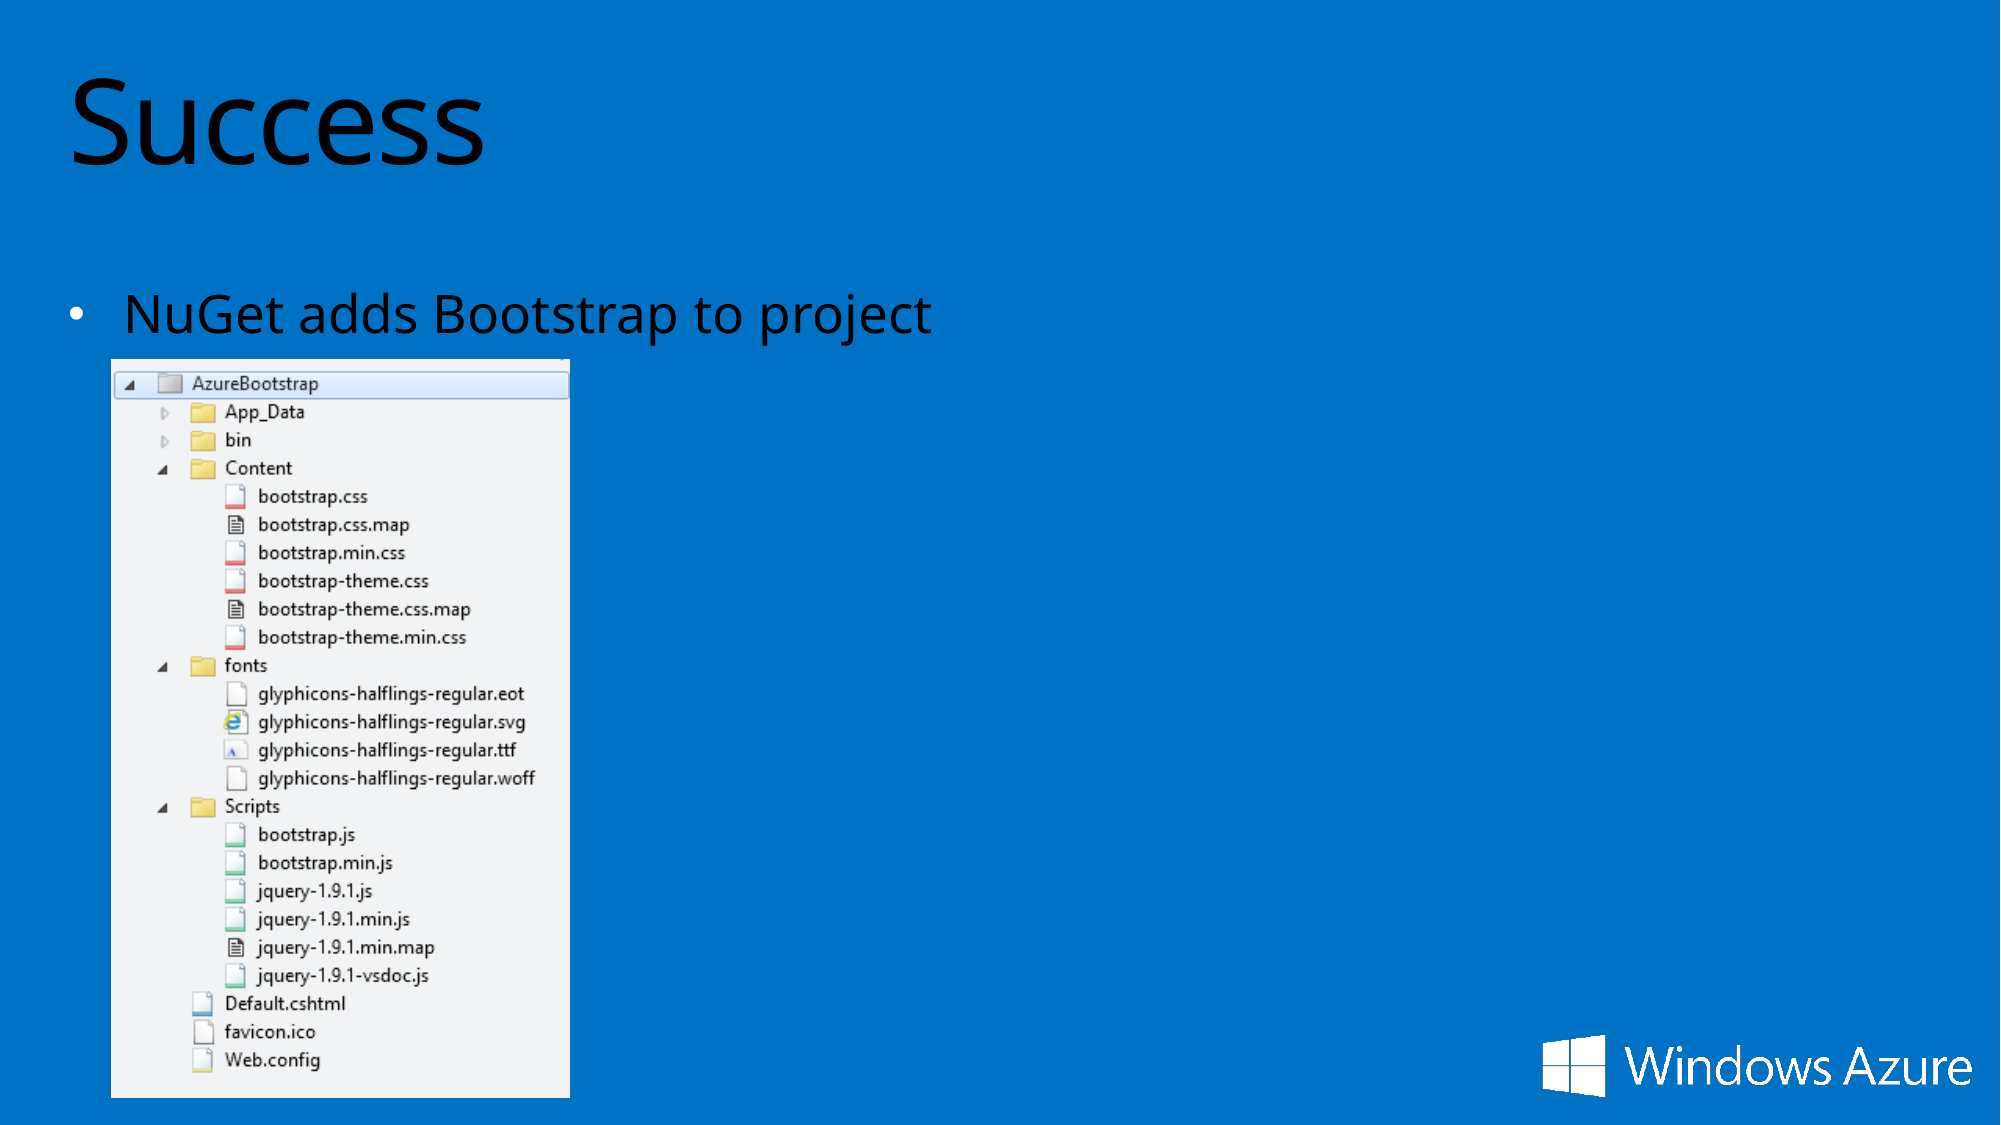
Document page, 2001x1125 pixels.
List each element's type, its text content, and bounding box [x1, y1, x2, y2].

picture [1515, 1007, 2001, 1124]
picture [111, 359, 570, 1098]
title Success [44, 47, 1956, 195]
list NuGet adds Bootstrap to project [44, 272, 1809, 362]
